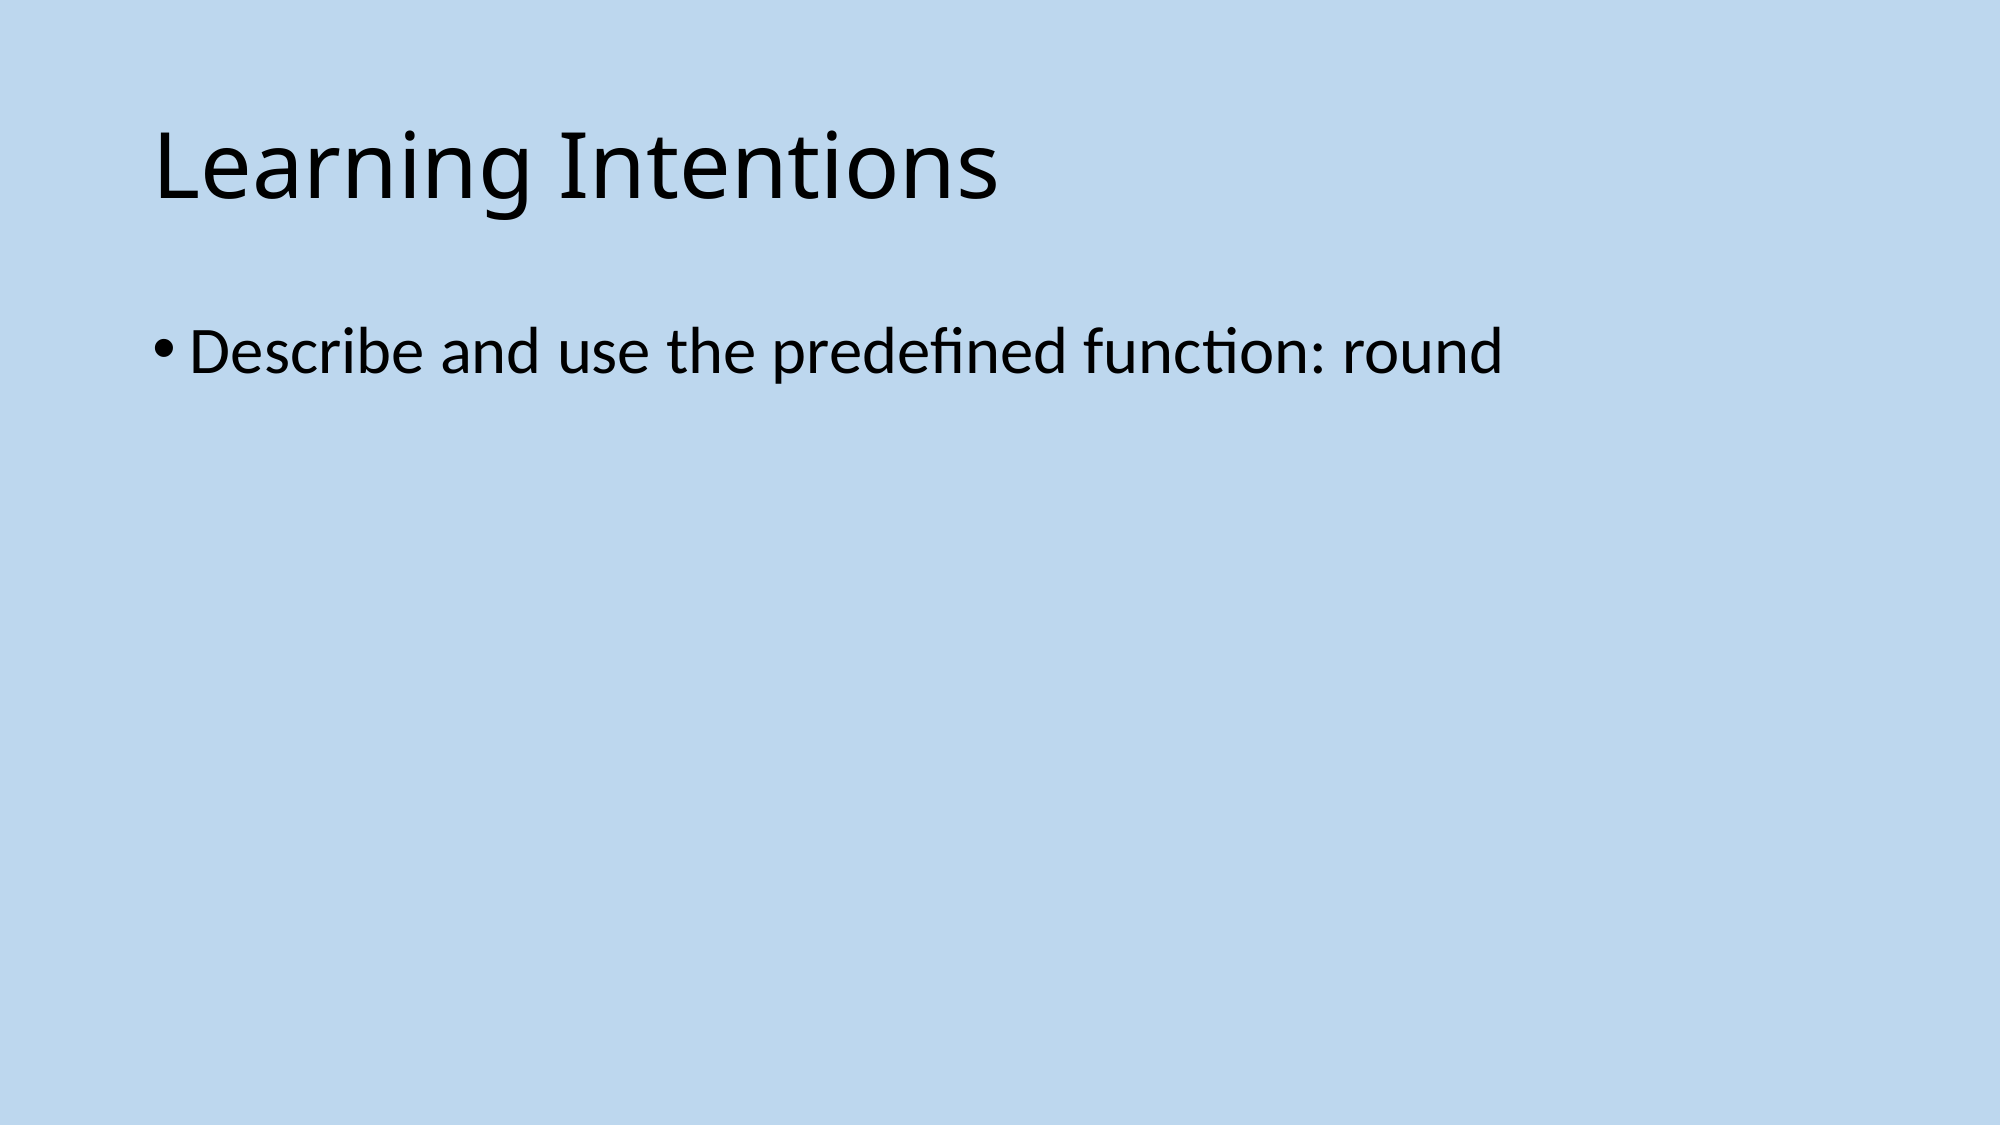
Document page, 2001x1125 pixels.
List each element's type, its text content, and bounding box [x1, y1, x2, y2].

title Learning Intentions [137, 59, 1863, 278]
list Describe and use the predefined function: round [137, 299, 1863, 1014]
